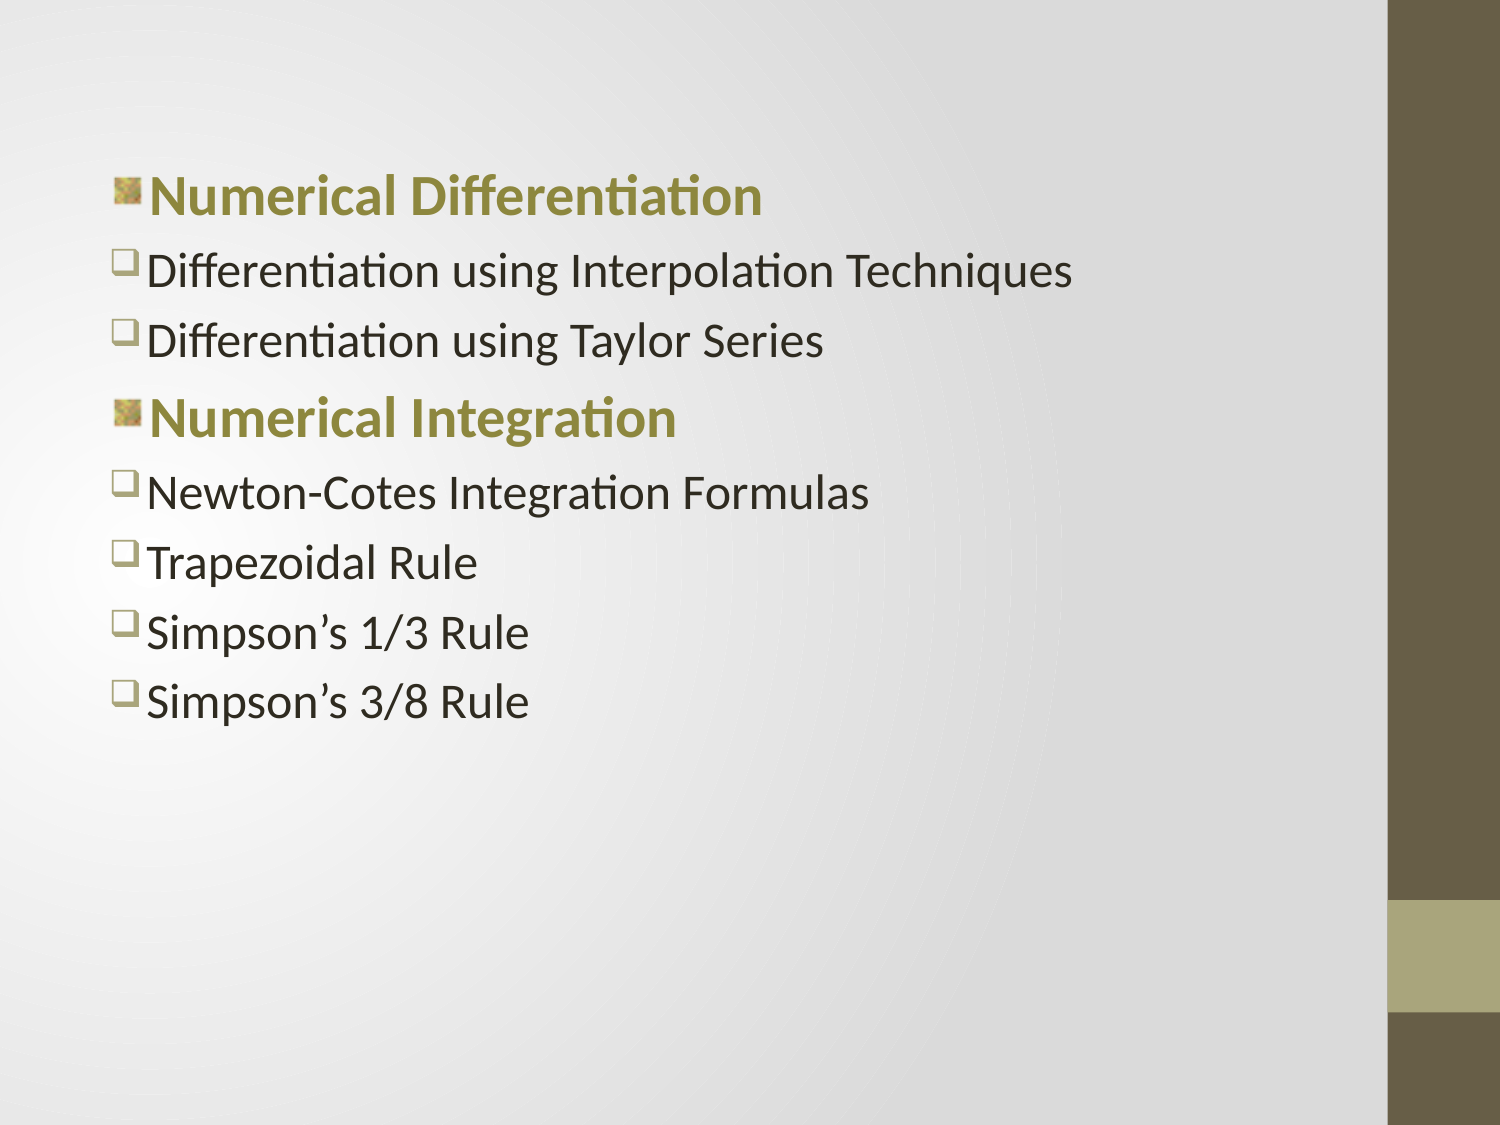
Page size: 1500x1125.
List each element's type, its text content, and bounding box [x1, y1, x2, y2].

list Numerical Differentiation Differentiation using Interpolation Techniques Differentiation using Taylor Series Numerical Integration Newton-Cotes Integration Formulas Trapezoidal Rule Simpson’s 1/3 Rule Simpson’s 3/8 Rule [75, 149, 1325, 938]
picture [108, 393, 150, 435]
picture [108, 171, 150, 213]
